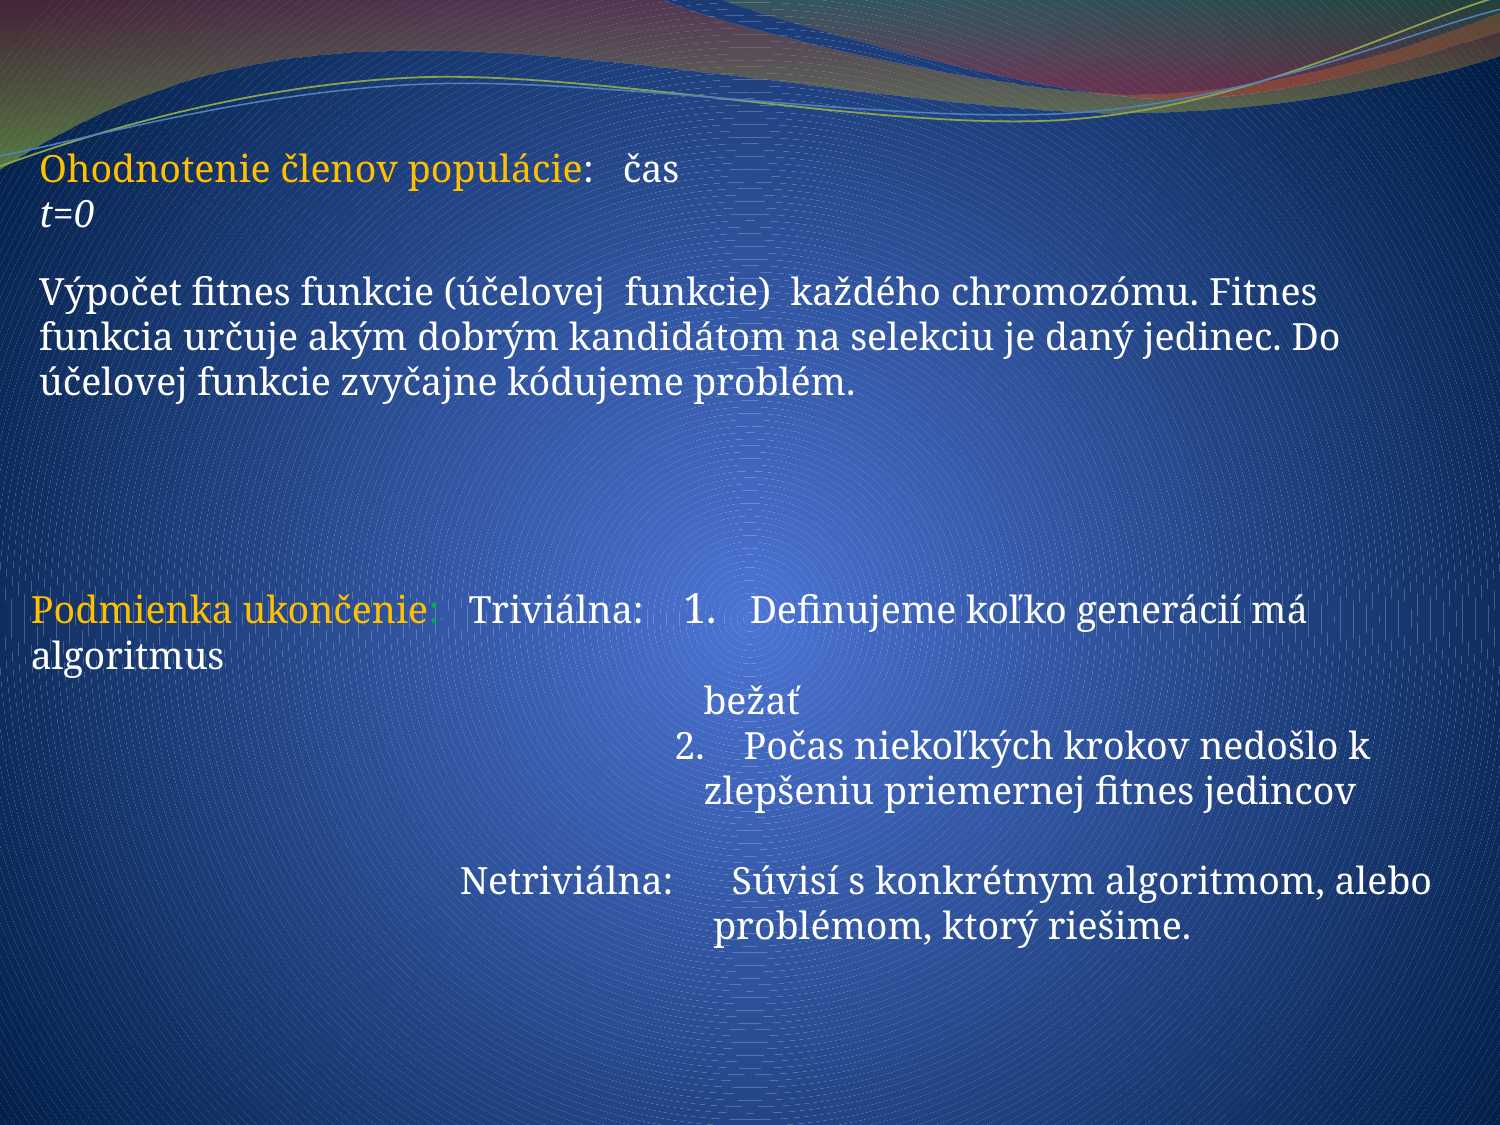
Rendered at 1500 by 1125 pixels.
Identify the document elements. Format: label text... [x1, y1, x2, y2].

text_box Ohodnotenie členov populácie: čas t=0 [24, 137, 734, 242]
text_box Výpočet fitnes funkcie (účelovej funkcie) každého chromozómu. Fitnes funkcia určuje akým dobrým kandidátom na selekciu je daný jedinec. Do účelovej funkcie zvyčajne kódujeme problém. [24, 260, 1424, 411]
text_box Podmienka ukončenie: Triviálna: 1. Definujeme koľko generácií má algoritmus bežať 2. Počas niekoľkých krokov nedošlo k zlepšeniu priemernej fitnes jedincov Netriviálna: Súvisí s konkrétnym algoritmom, alebo problémom, ktorý riešime. [16, 574, 1500, 955]
